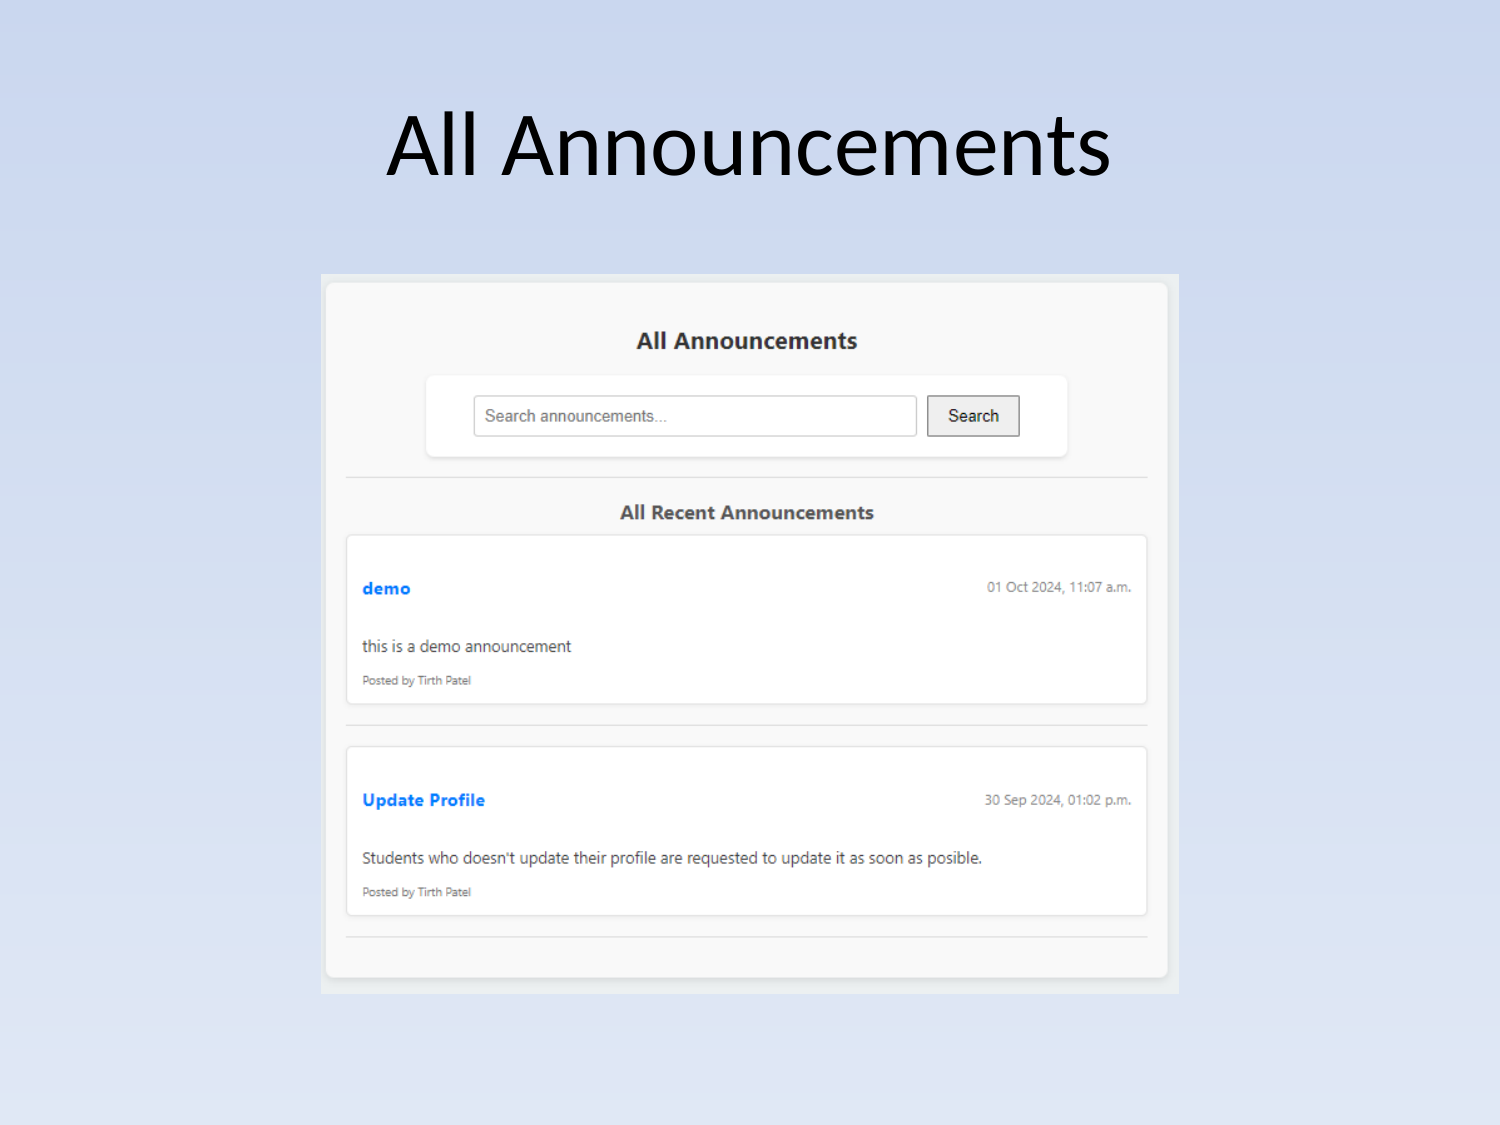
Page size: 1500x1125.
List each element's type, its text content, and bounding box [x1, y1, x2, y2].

title All Announcements [75, 45, 1425, 233]
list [321, 274, 1179, 994]
